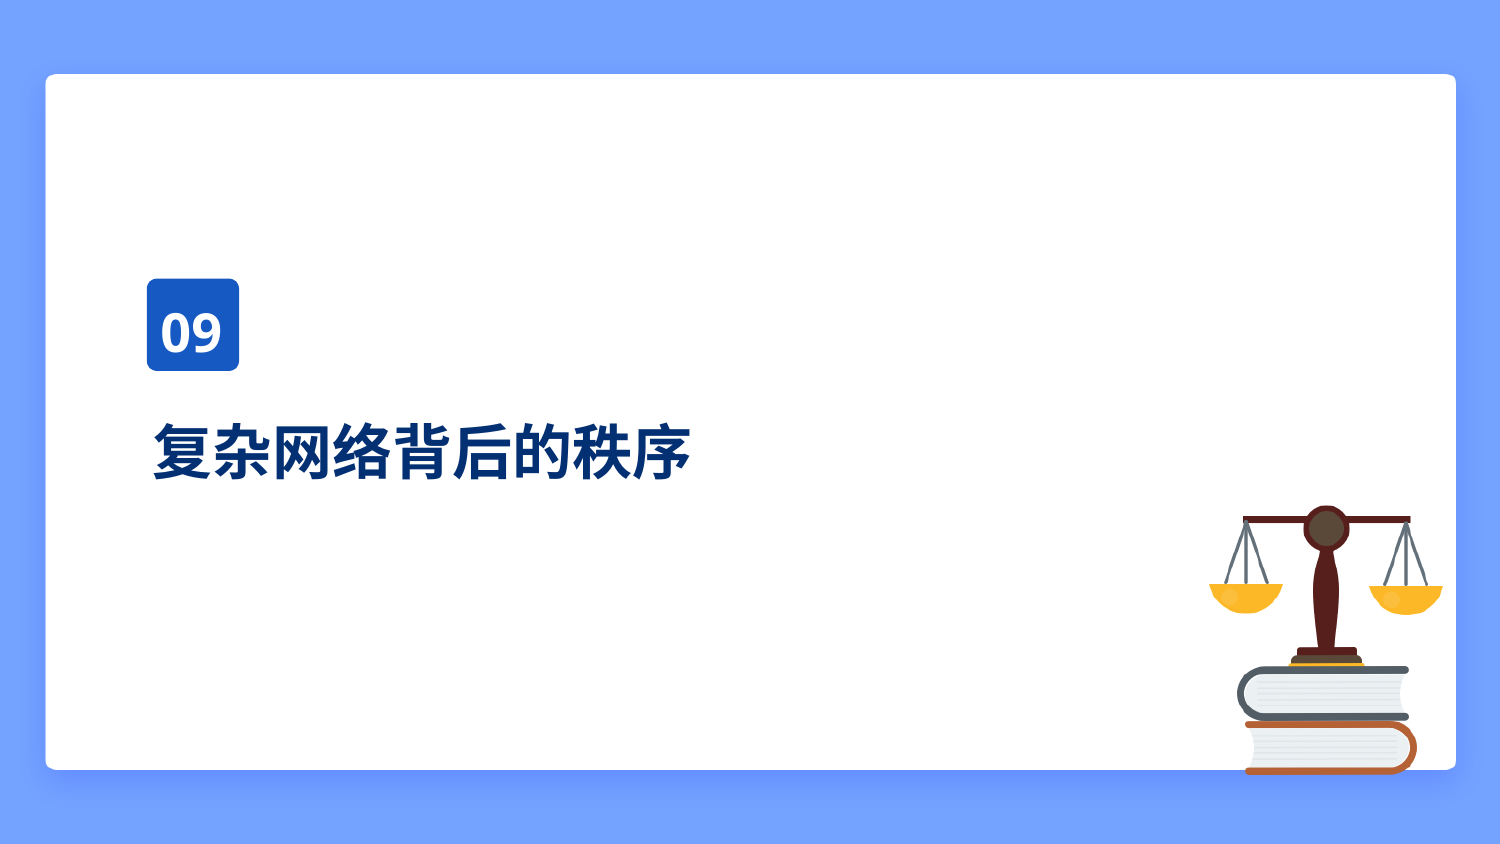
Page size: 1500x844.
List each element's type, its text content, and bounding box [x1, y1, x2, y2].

text_box 复杂网络背后的秩序 [136, 390, 1272, 503]
picture [0, 0, 1500, 844]
text_box [149, 278, 237, 282]
text_box 09 [118, 282, 264, 379]
